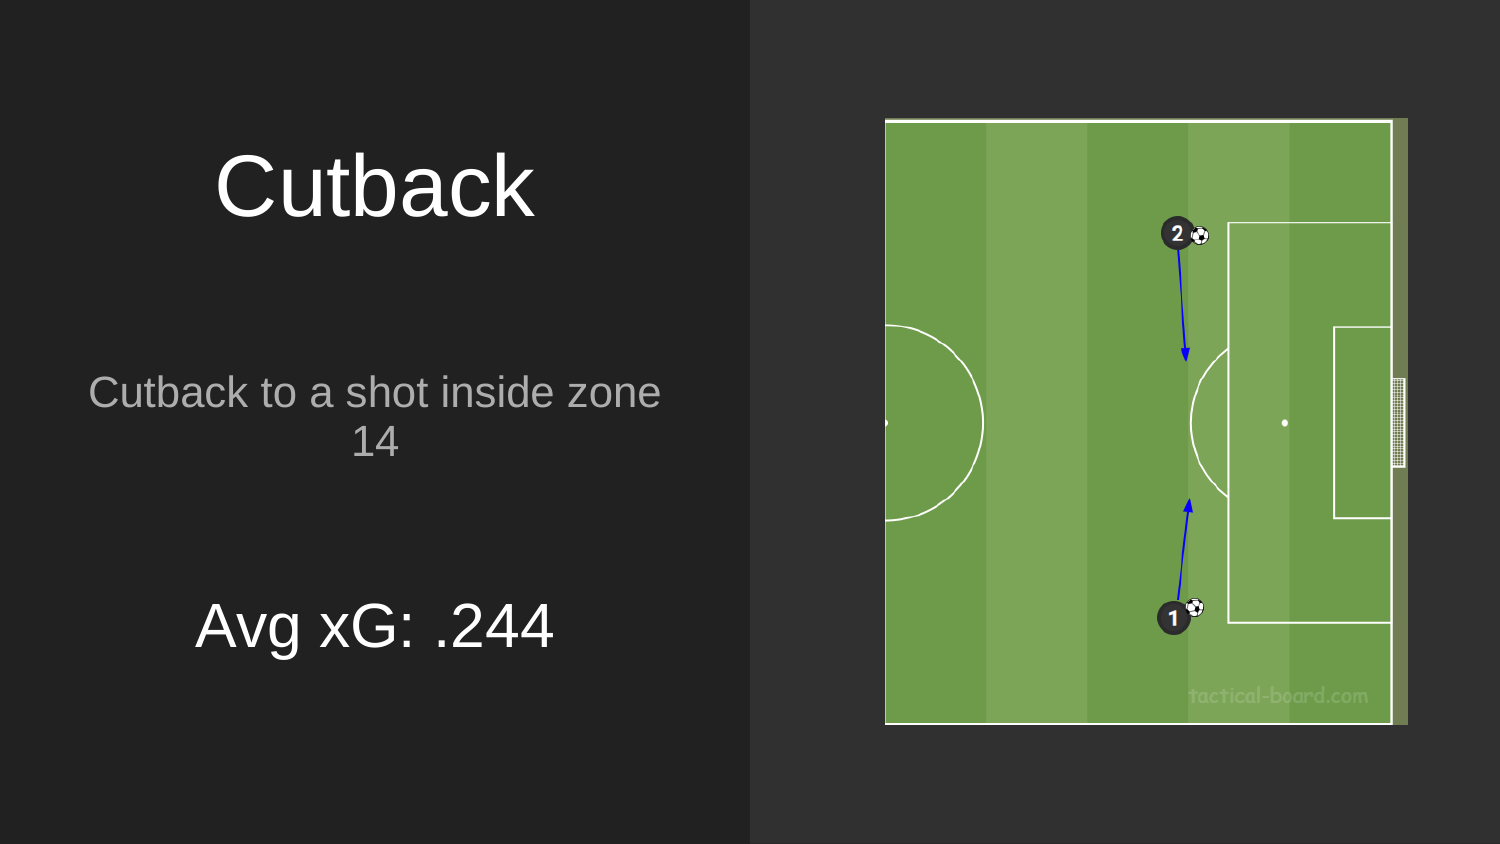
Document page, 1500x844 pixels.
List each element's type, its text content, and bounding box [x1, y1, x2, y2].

title Cutback [43, 99, 708, 250]
subtitle Cutback to a shot inside zone 14 [43, 353, 708, 491]
list Avg xG: .244 [60, 502, 691, 739]
picture [884, 118, 1408, 726]
